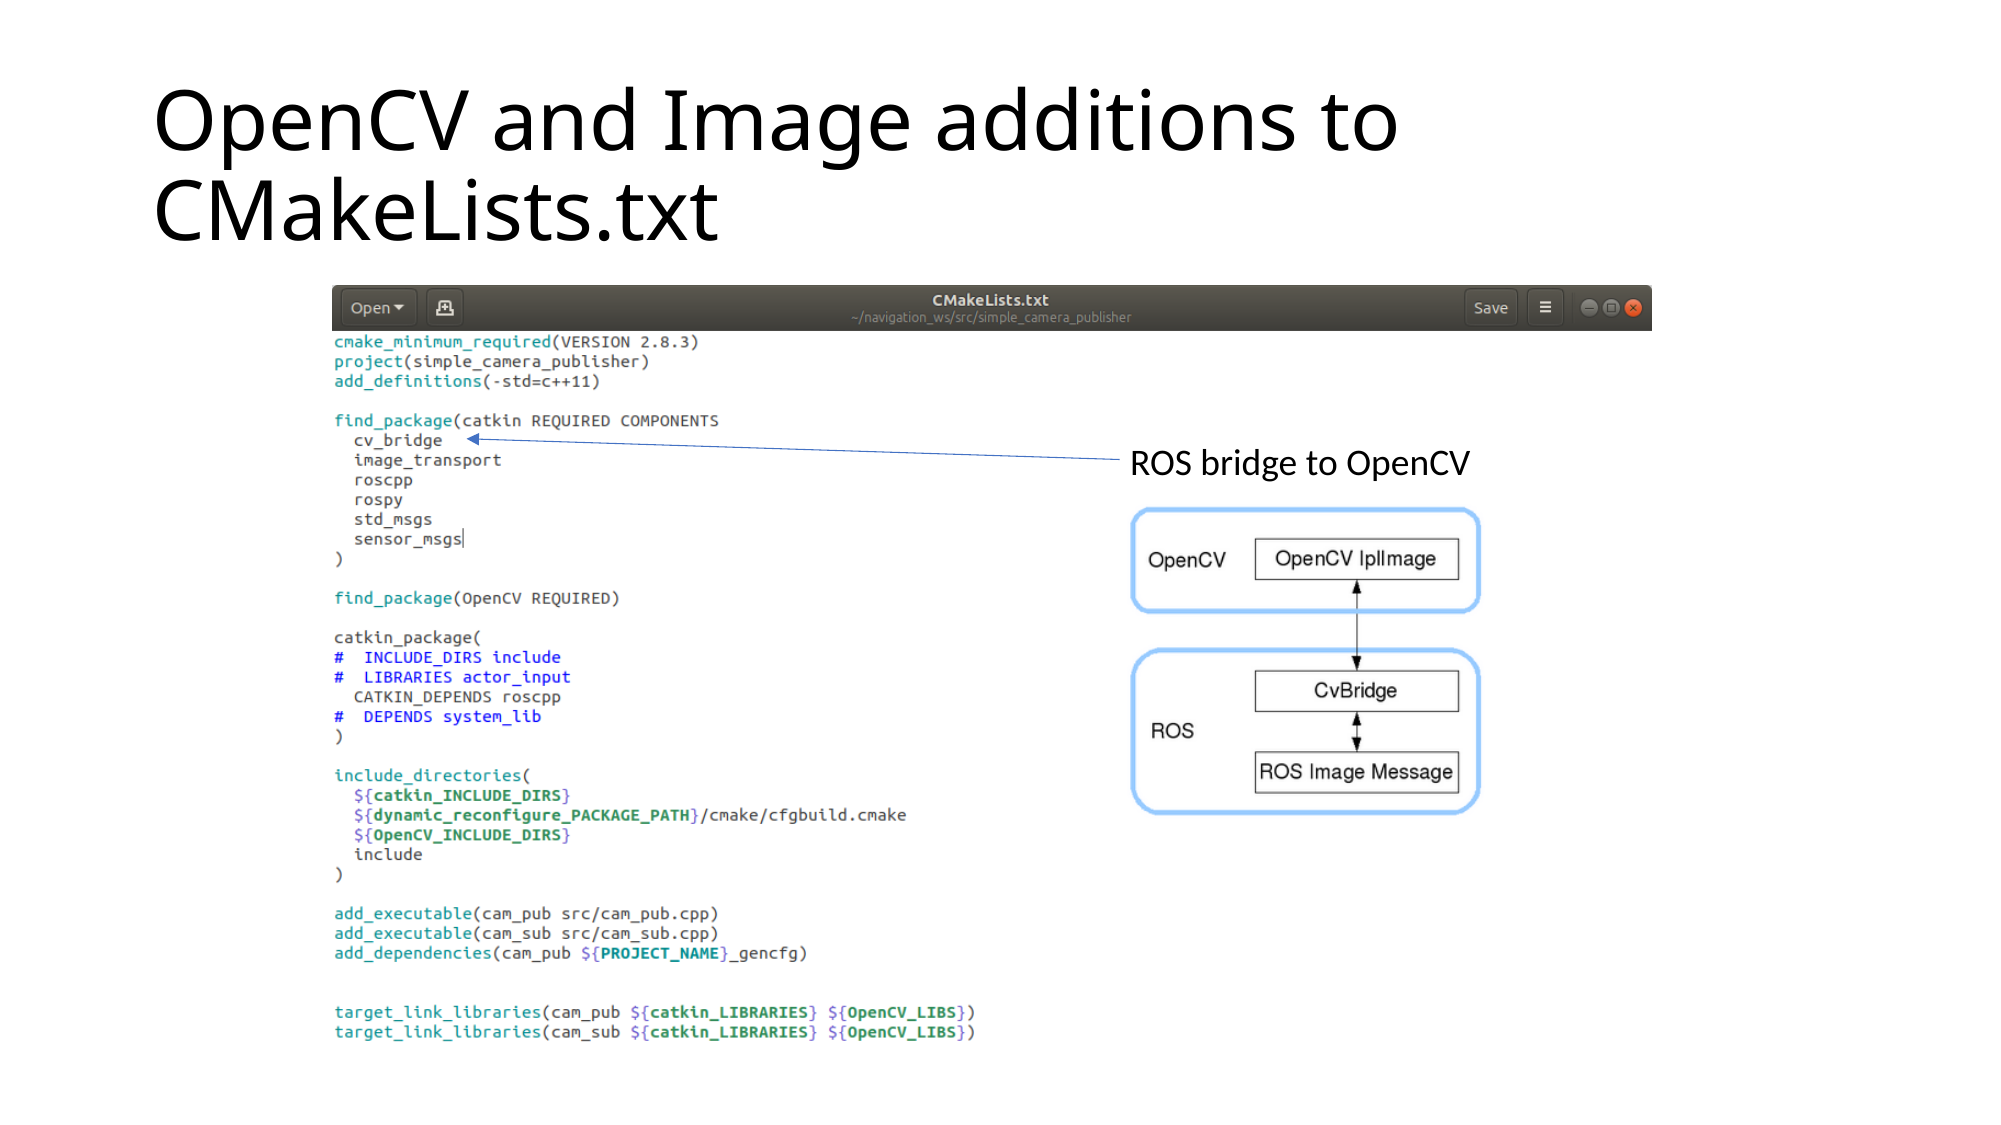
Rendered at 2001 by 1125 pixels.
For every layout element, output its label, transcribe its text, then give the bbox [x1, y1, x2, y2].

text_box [466, 438, 1120, 460]
picture [1090, 491, 1541, 838]
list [332, 284, 1654, 1067]
title OpenCV and Image additions to CMakeLists.txt [137, 59, 1863, 278]
